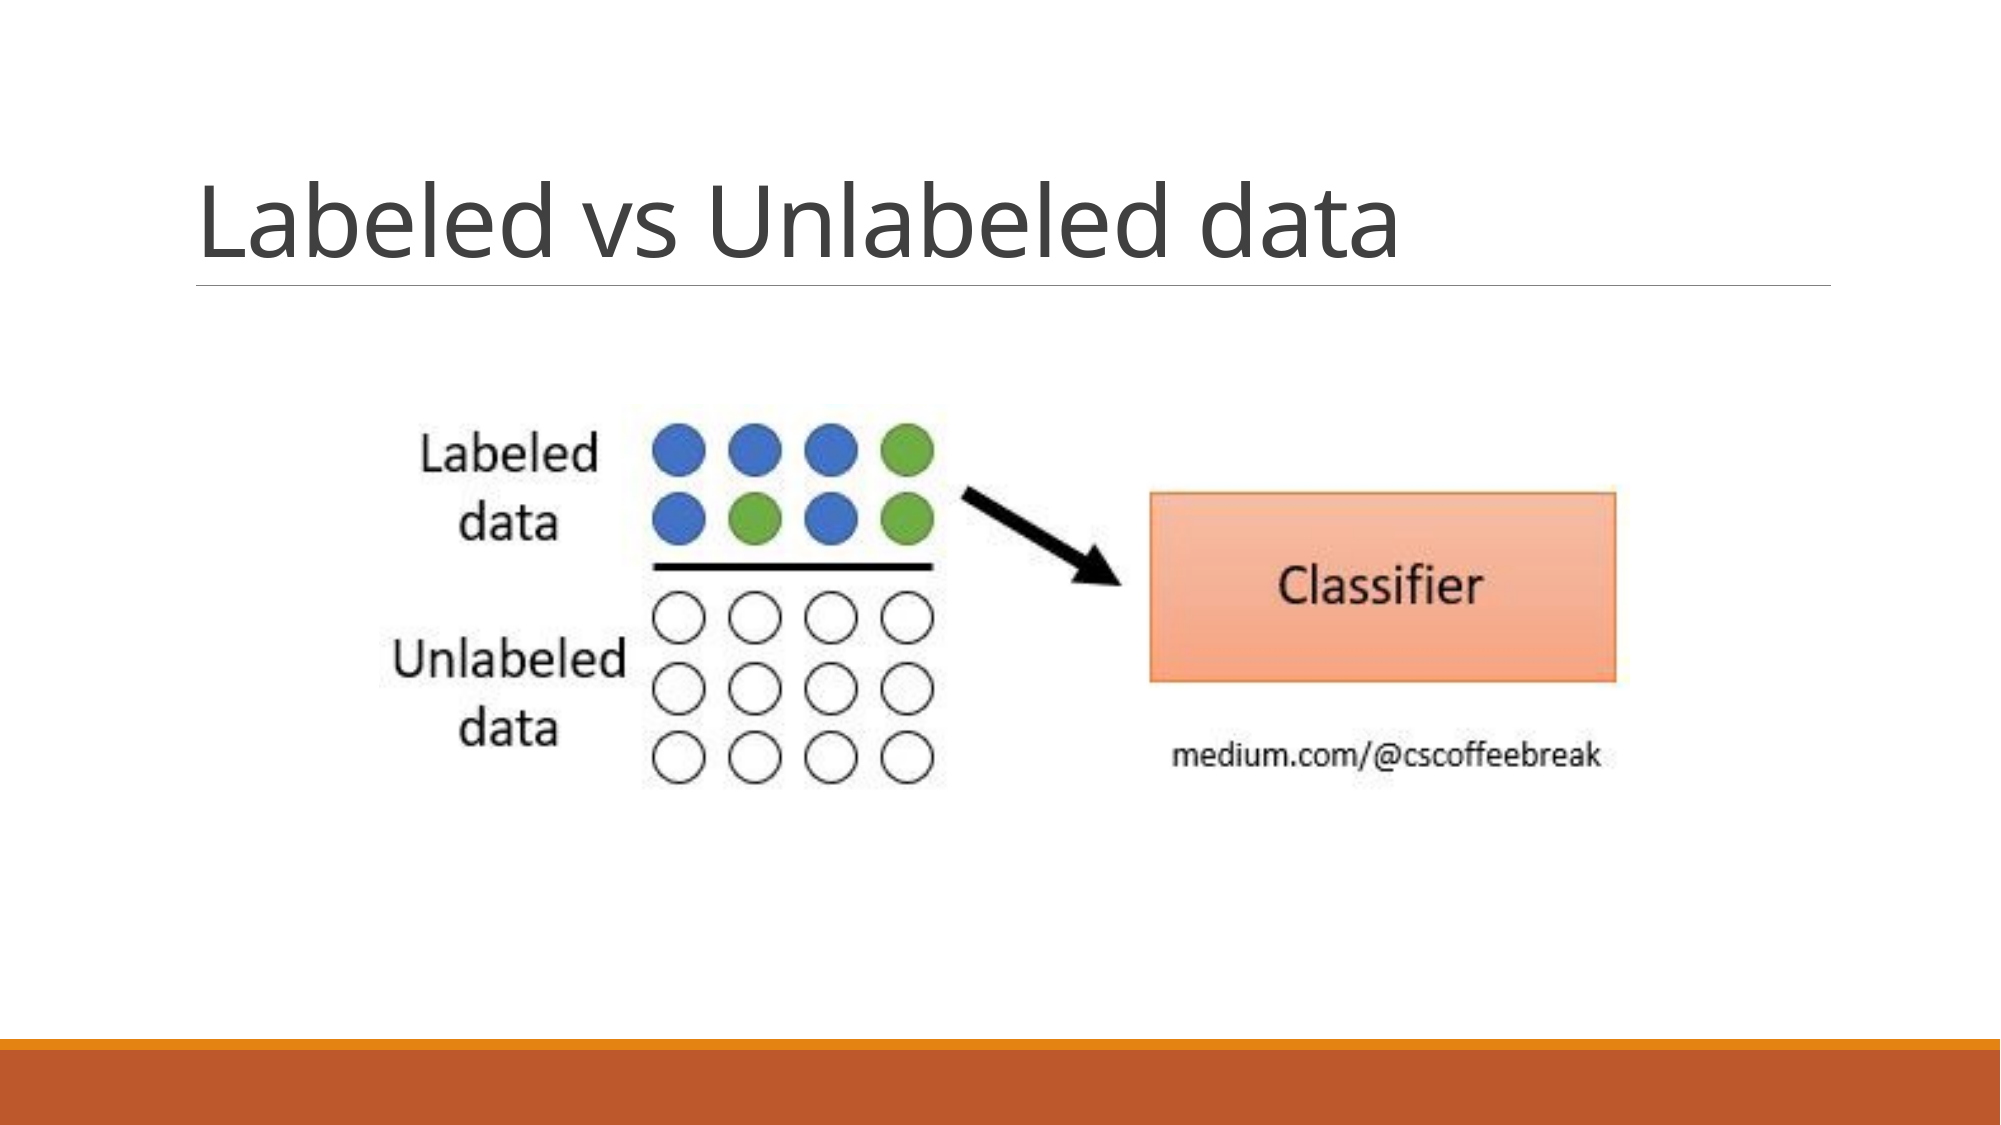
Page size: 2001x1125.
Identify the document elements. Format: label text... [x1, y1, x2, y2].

title Labeled vs Unlabeled data [180, 47, 1830, 285]
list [379, 403, 1631, 801]
